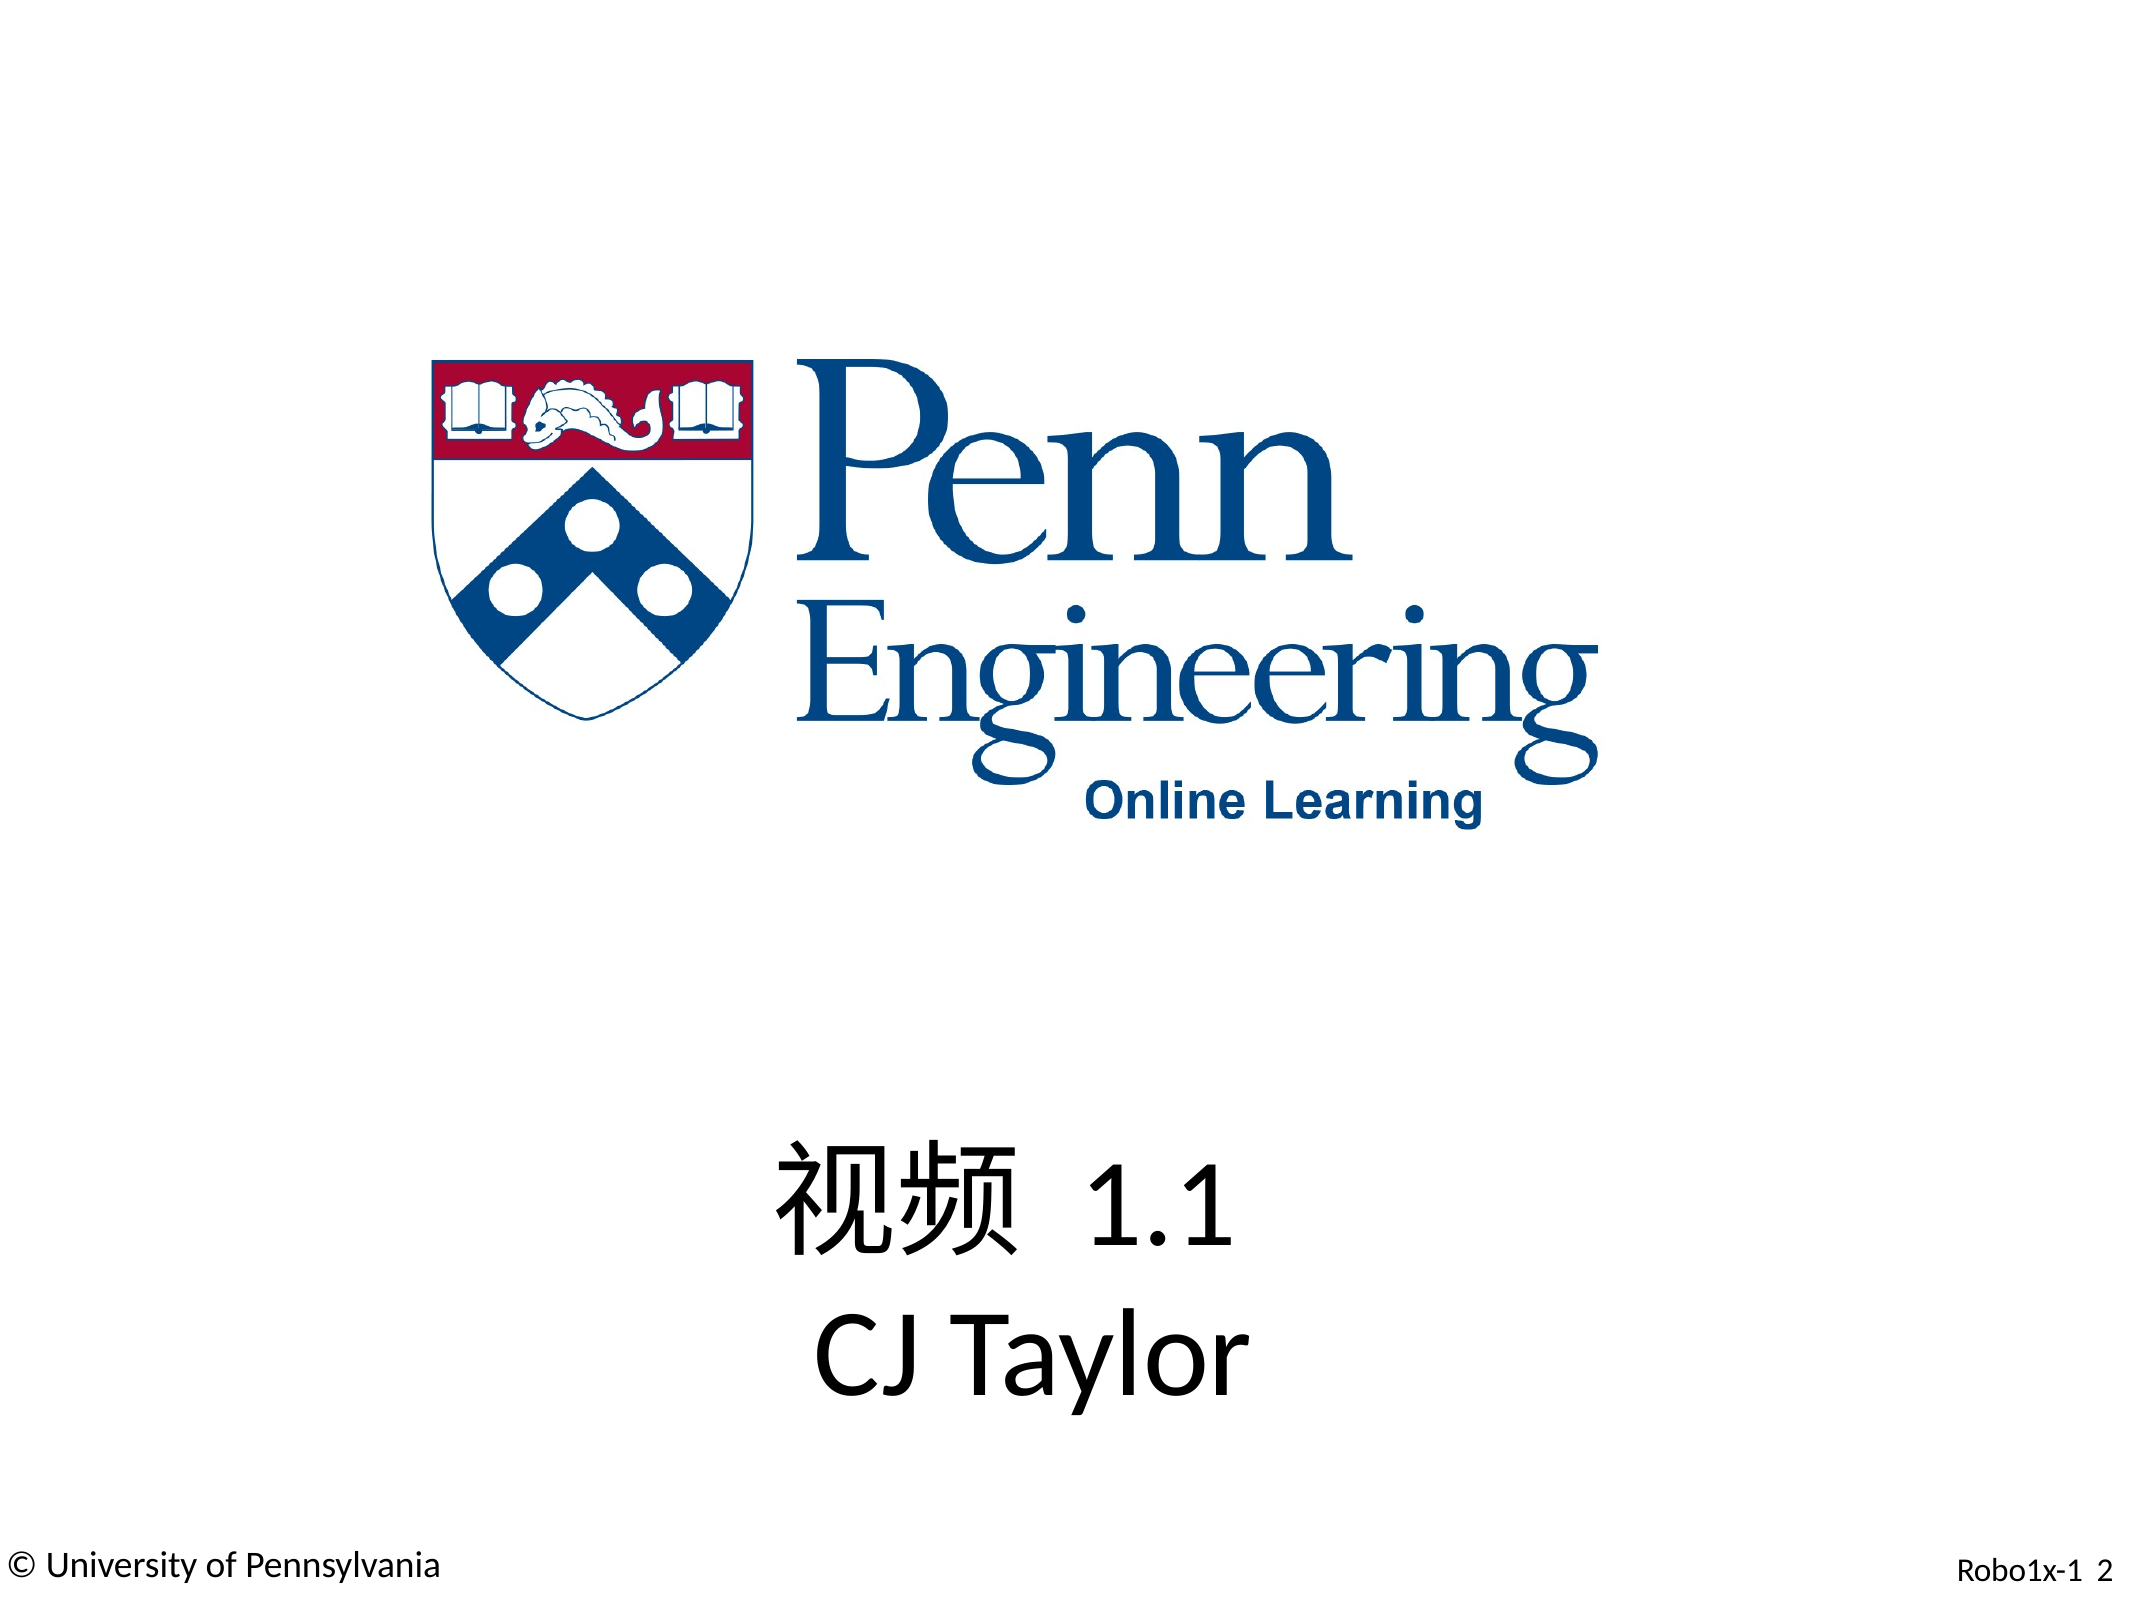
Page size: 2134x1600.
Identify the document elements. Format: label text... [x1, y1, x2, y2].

footer © University of Pennsylvania [4, 1546, 450, 1600]
slide_number Robo1x-1 2 [1938, 1554, 2123, 1600]
text_box [253, 142, 1769, 995]
text_box 视频 1.1 CJ Taylor [769, 1120, 1254, 1421]
